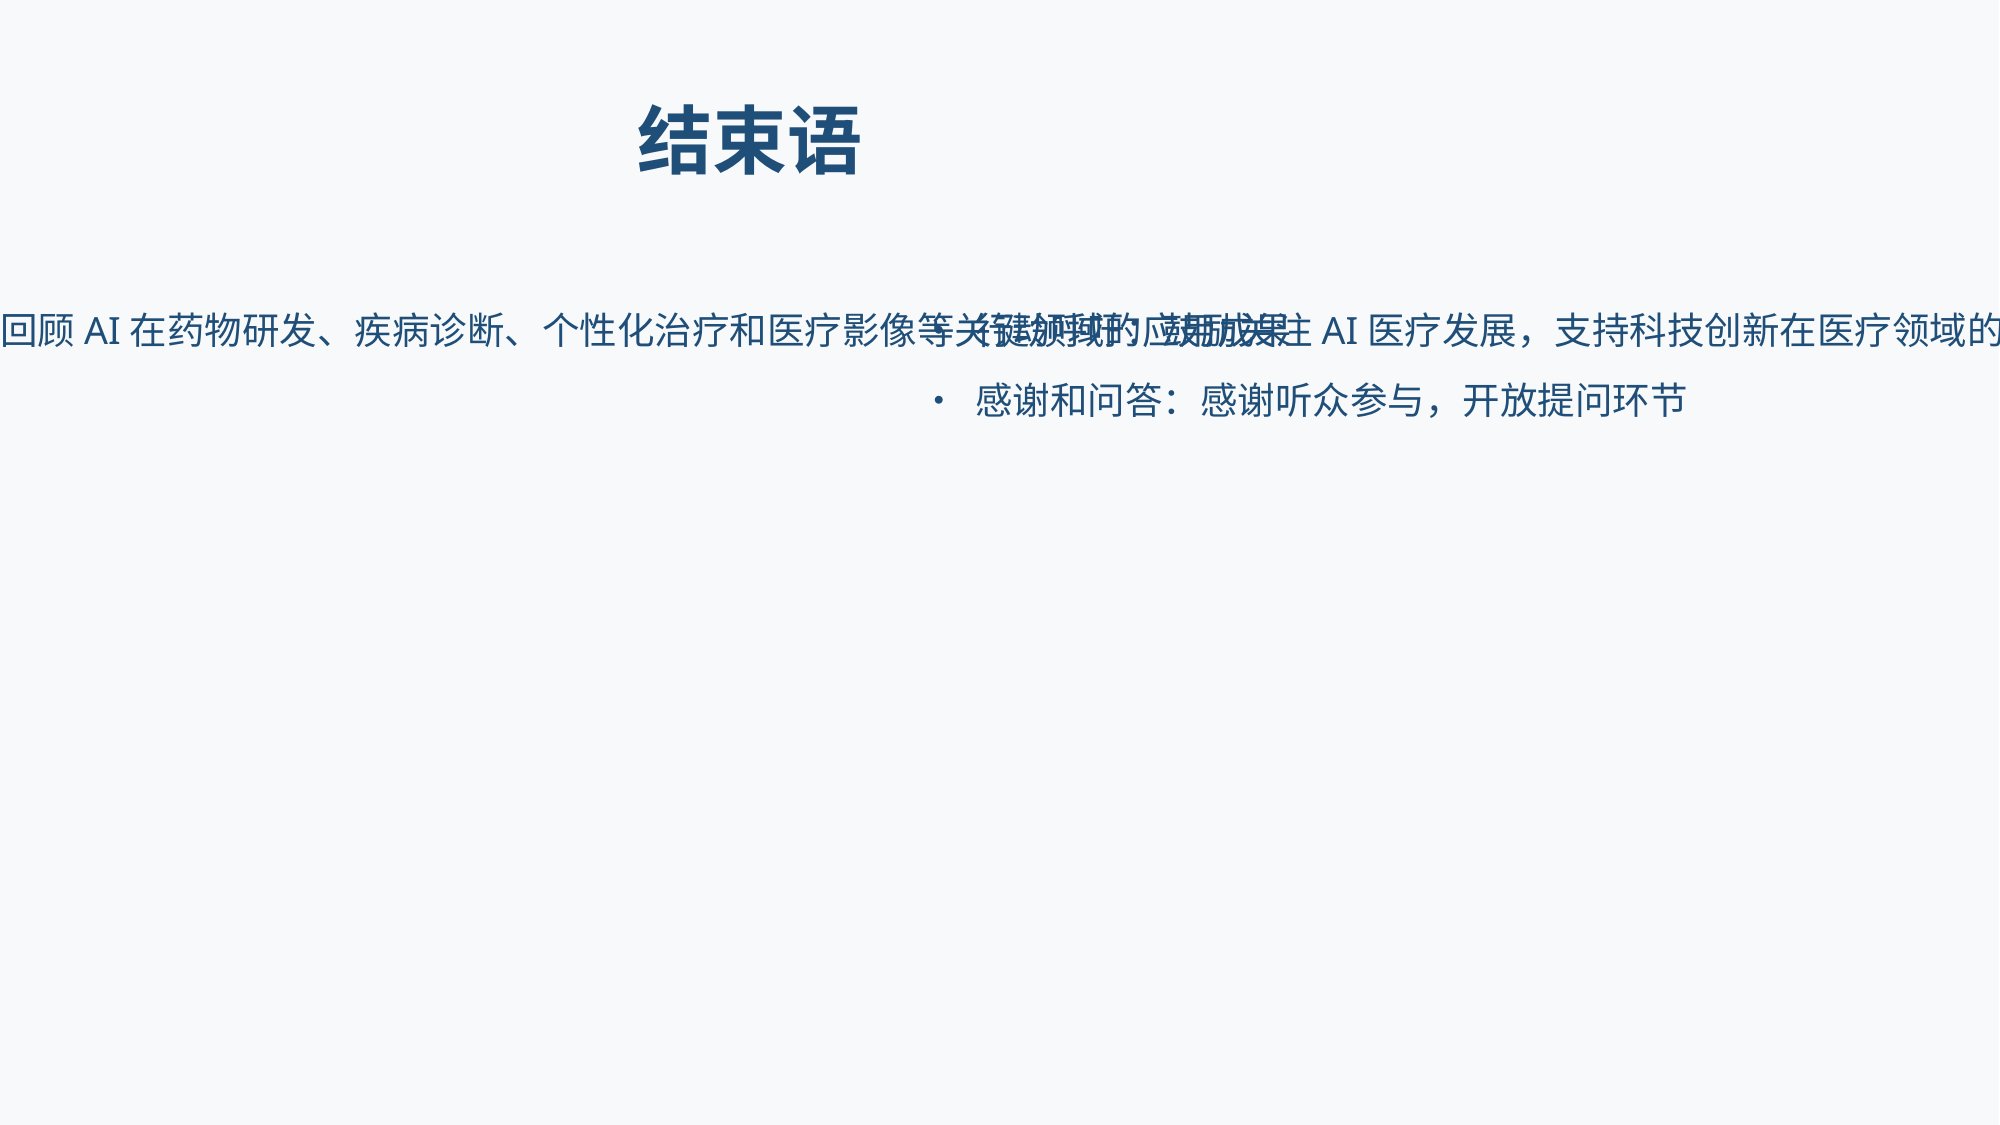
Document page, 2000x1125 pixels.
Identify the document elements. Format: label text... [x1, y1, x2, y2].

title 结束语 [75, 45, 1425, 233]
text_box • 行动呼吁：鼓励关注AI医疗发展，支持科技创新在医疗领域的应用 • 感谢和问答：感谢听众参与，开放提问环节 [905, 299, 2000, 430]
text_box • 总结要点：回顾AI在药物研发、疾病诊断、个性化治疗和医疗影像等关键领域的应用成果 [0, 299, 905, 360]
